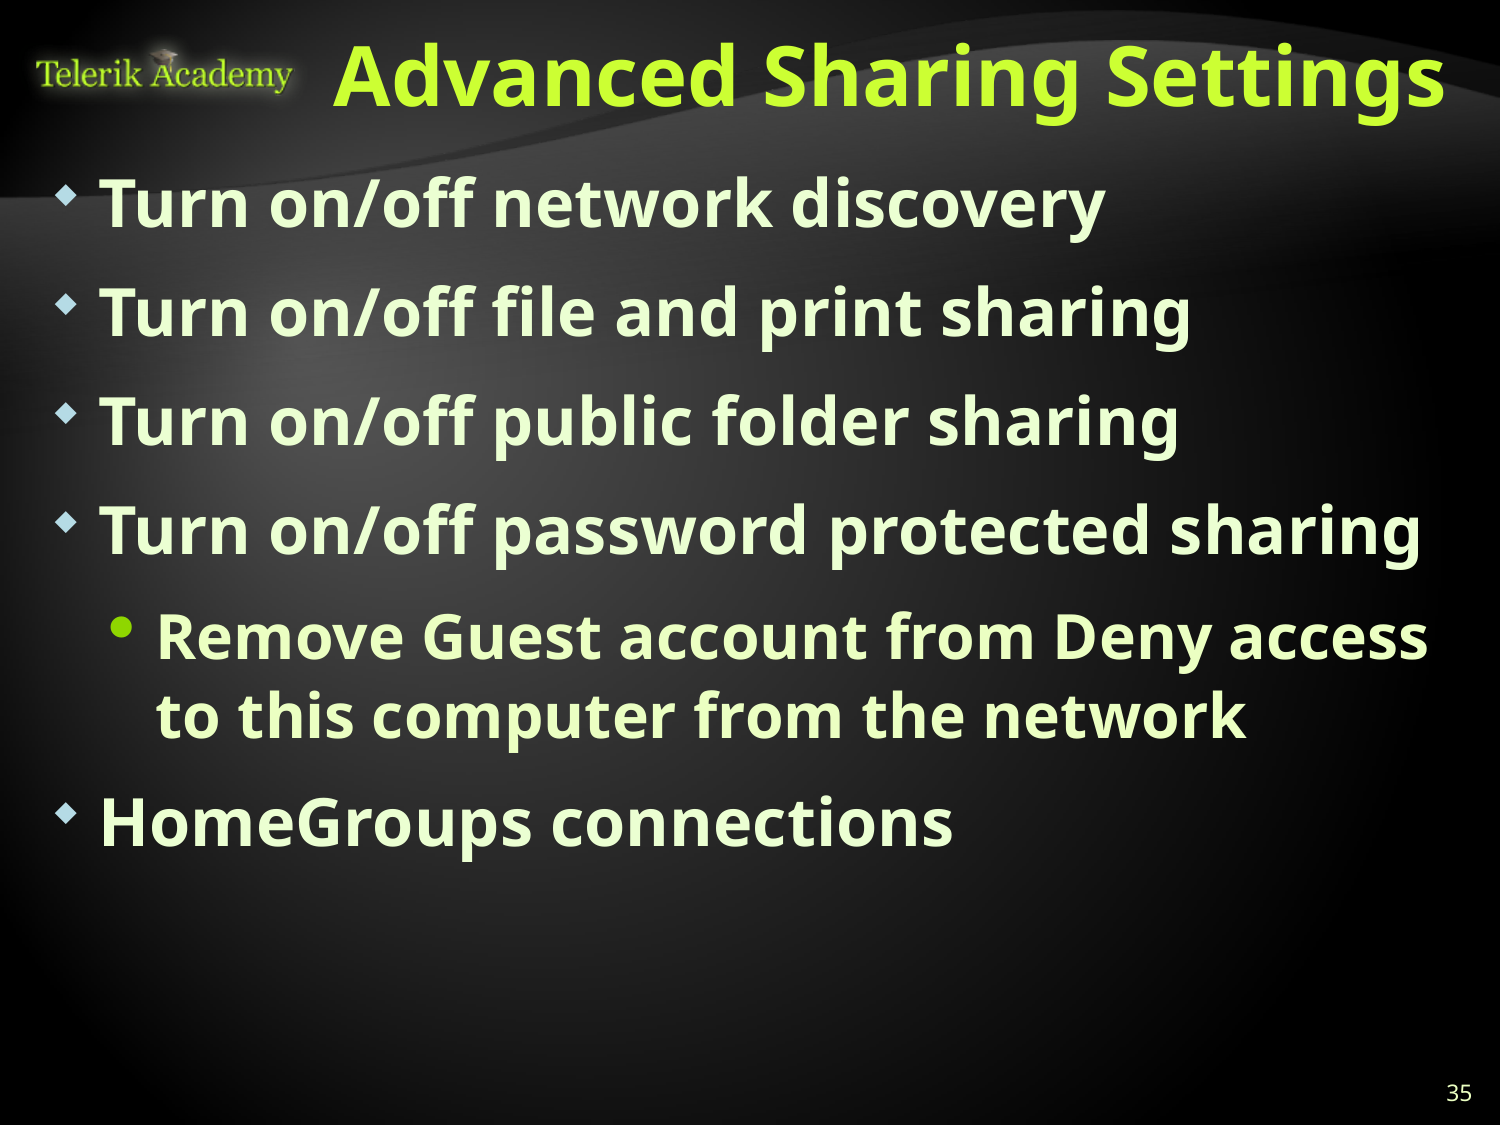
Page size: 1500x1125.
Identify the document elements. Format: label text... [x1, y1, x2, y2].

slide_number 35 [1412, 1074, 1488, 1113]
title Advanced Sharing Settings [300, 12, 1463, 149]
picture [0, 0, 1500, 1125]
list Turn on/off network discovery Turn on/off file and print sharing Turn on/off public folder sharing Turn on/off password protected sharing Remove Guest account from Deny access to this computer from the network HomeGroups connections [37, 149, 1463, 1100]
